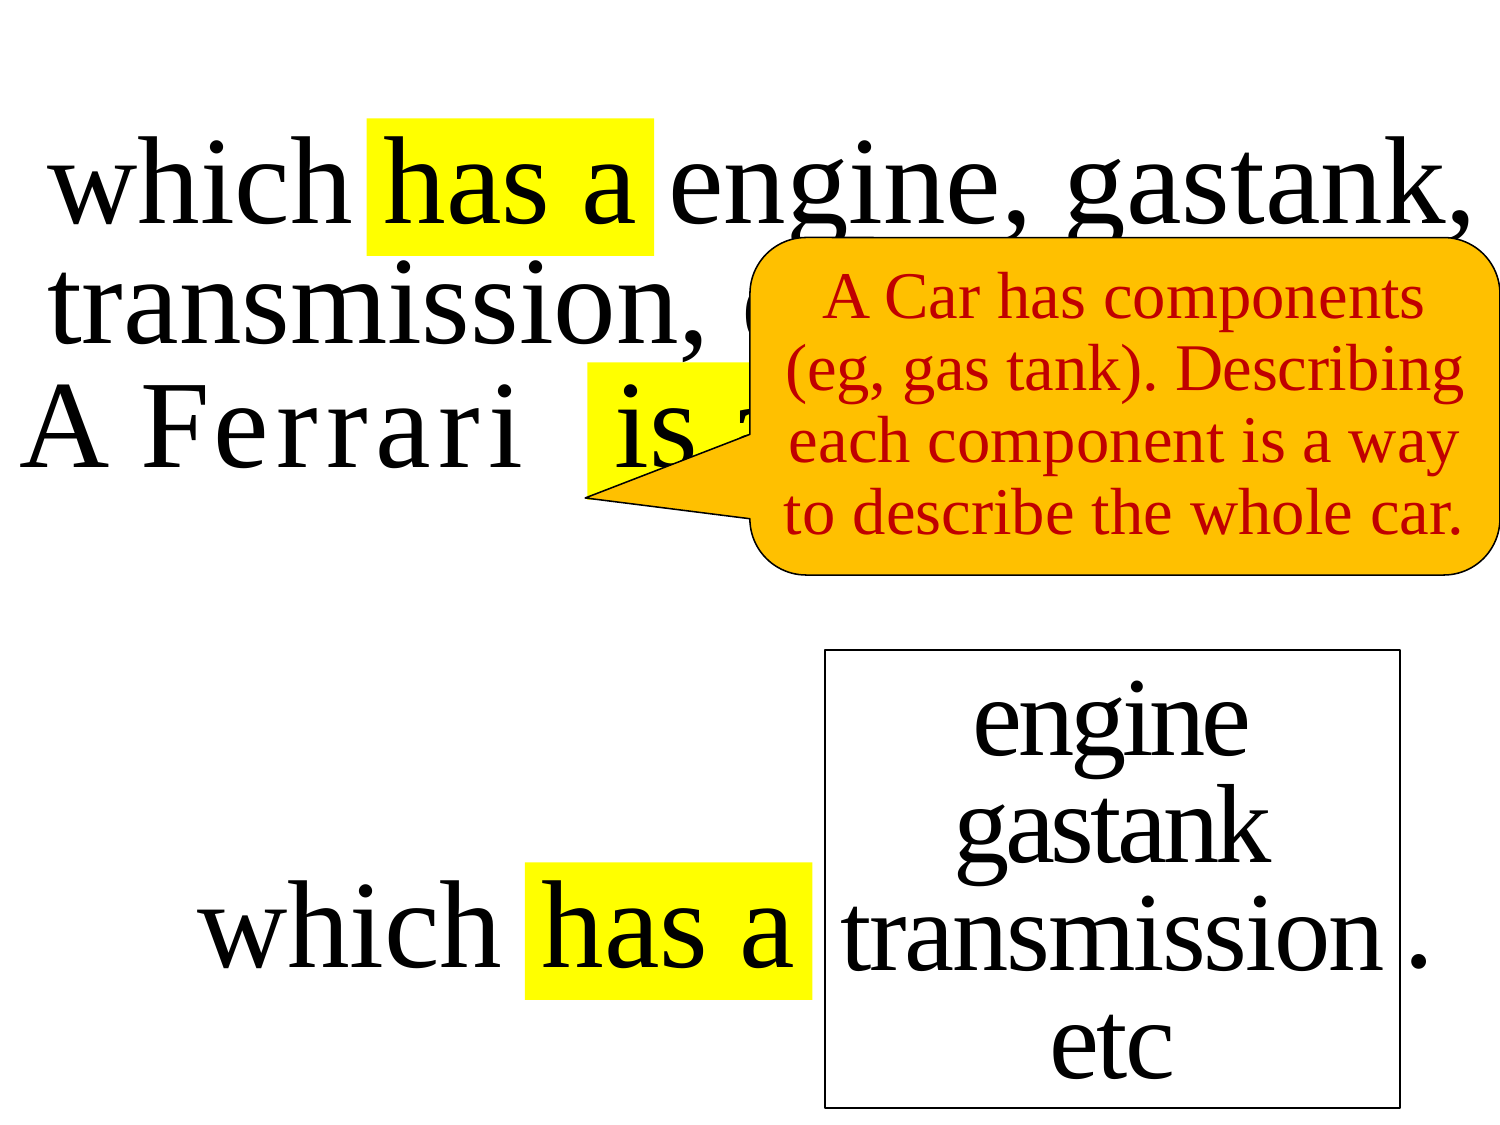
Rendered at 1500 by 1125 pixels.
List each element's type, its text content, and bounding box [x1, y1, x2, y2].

text_box which has a engine, gastank, transmission, etc. [24, 74, 1500, 348]
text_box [162, 599, 1451, 1109]
text_box A Car has components (eg, gas tank). Describing each component is a way to describe the whole car. [680, 237, 1500, 576]
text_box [3, 349, 1438, 501]
